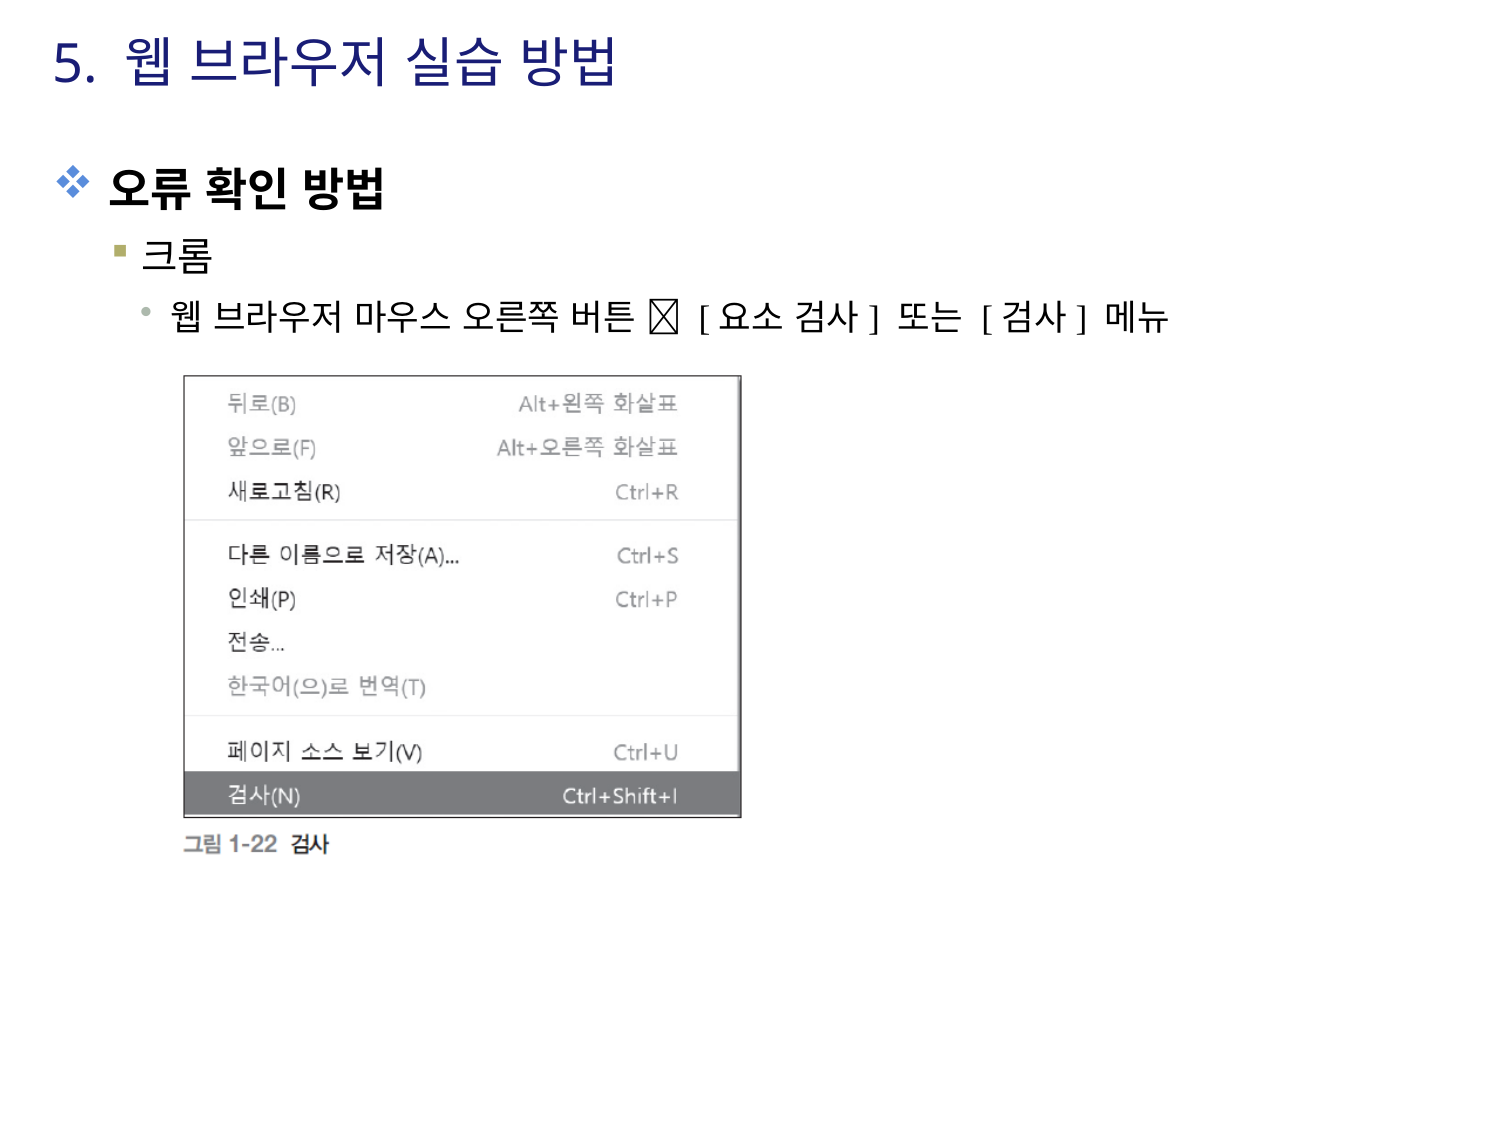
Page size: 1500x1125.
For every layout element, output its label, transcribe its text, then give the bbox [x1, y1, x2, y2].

picture [180, 373, 744, 859]
title 5. 웹 브라우저 실습 방법 [37, 13, 1278, 109]
list 오류 확인 방법 크롬 웹 브라우저 마우스 오른쪽 버튼  [요소 검사] 또는 [검사] 메뉴 [37, 152, 1463, 1091]
